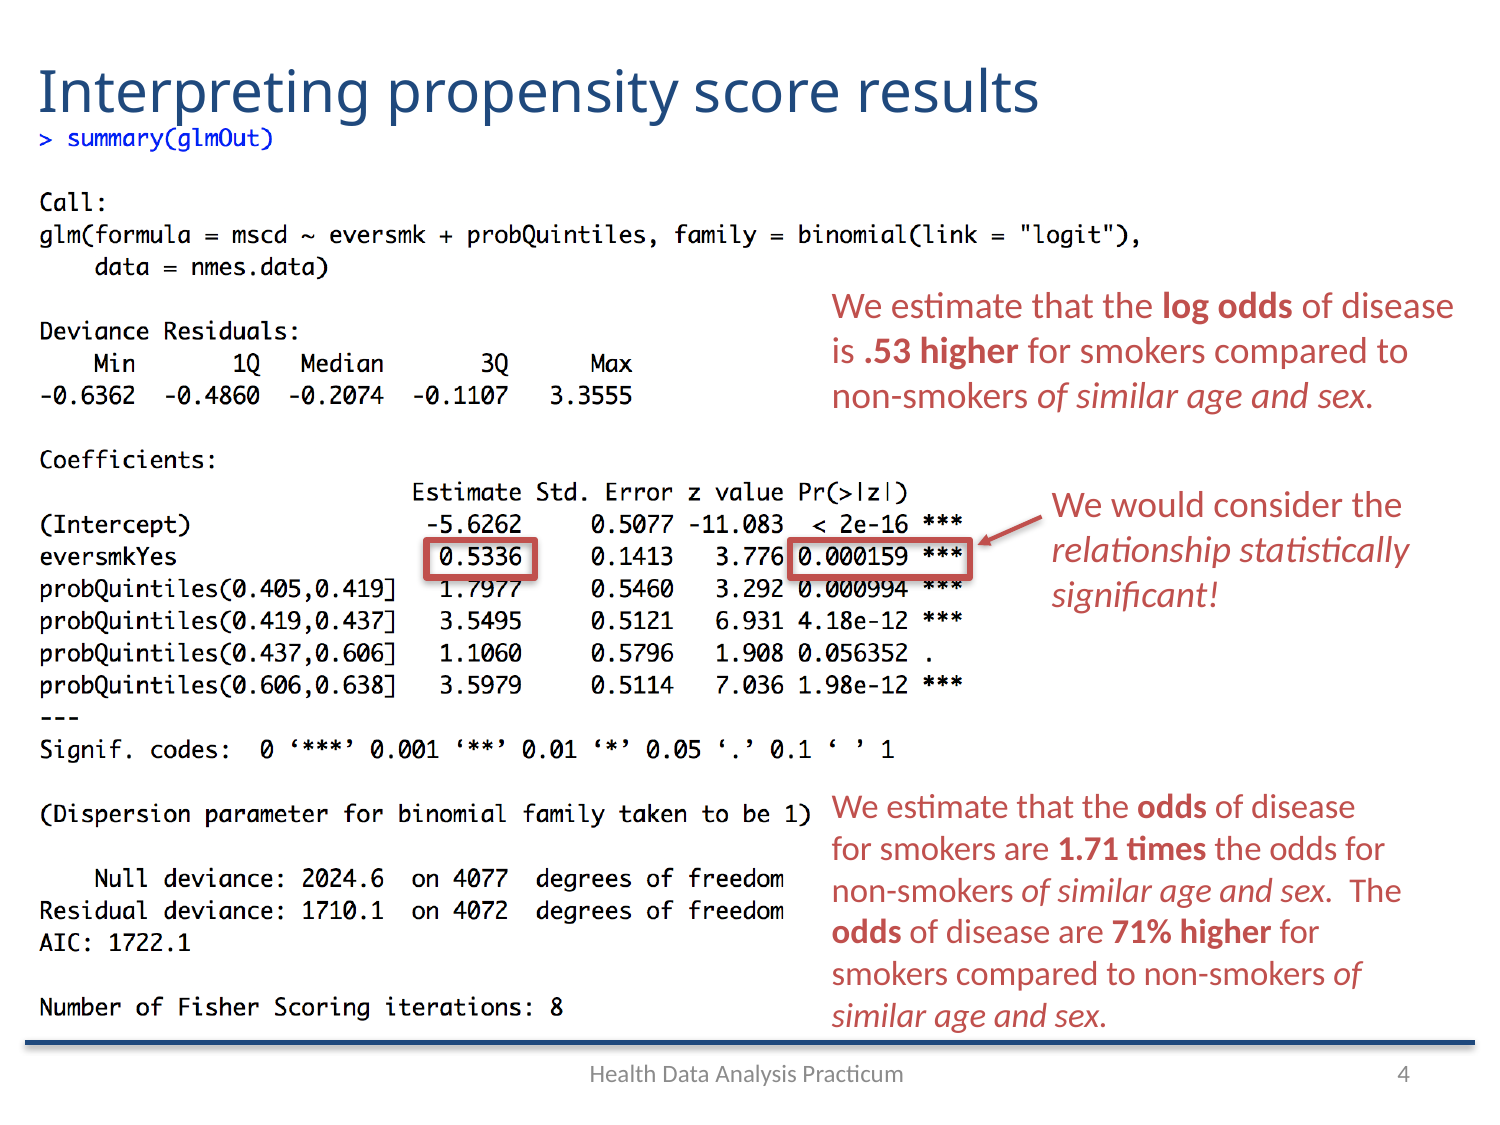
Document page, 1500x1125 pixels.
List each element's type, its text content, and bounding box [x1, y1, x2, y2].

slide_number 4 [1074, 1044, 1425, 1103]
picture [31, 122, 1161, 1033]
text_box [977, 516, 1042, 546]
text_box We would consider the relationship statistically significant! [1165, 472, 1425, 628]
footer Health Data Analysis Practicum [425, 1042, 1074, 1103]
text_box We estimate that the odds of disease for smokers are 1.71 times the odds for non-smokers of similar age and sex. The odds of disease are 71% higher for smokers compared to non-smokers of similar age and sex. [816, 776, 1467, 1044]
title Interpreting propensity score results [23, 21, 1467, 157]
text_box We estimate that the log odds of disease is .53 higher for smokers compared to non-smokers of similar age and sex. [1165, 273, 1467, 429]
